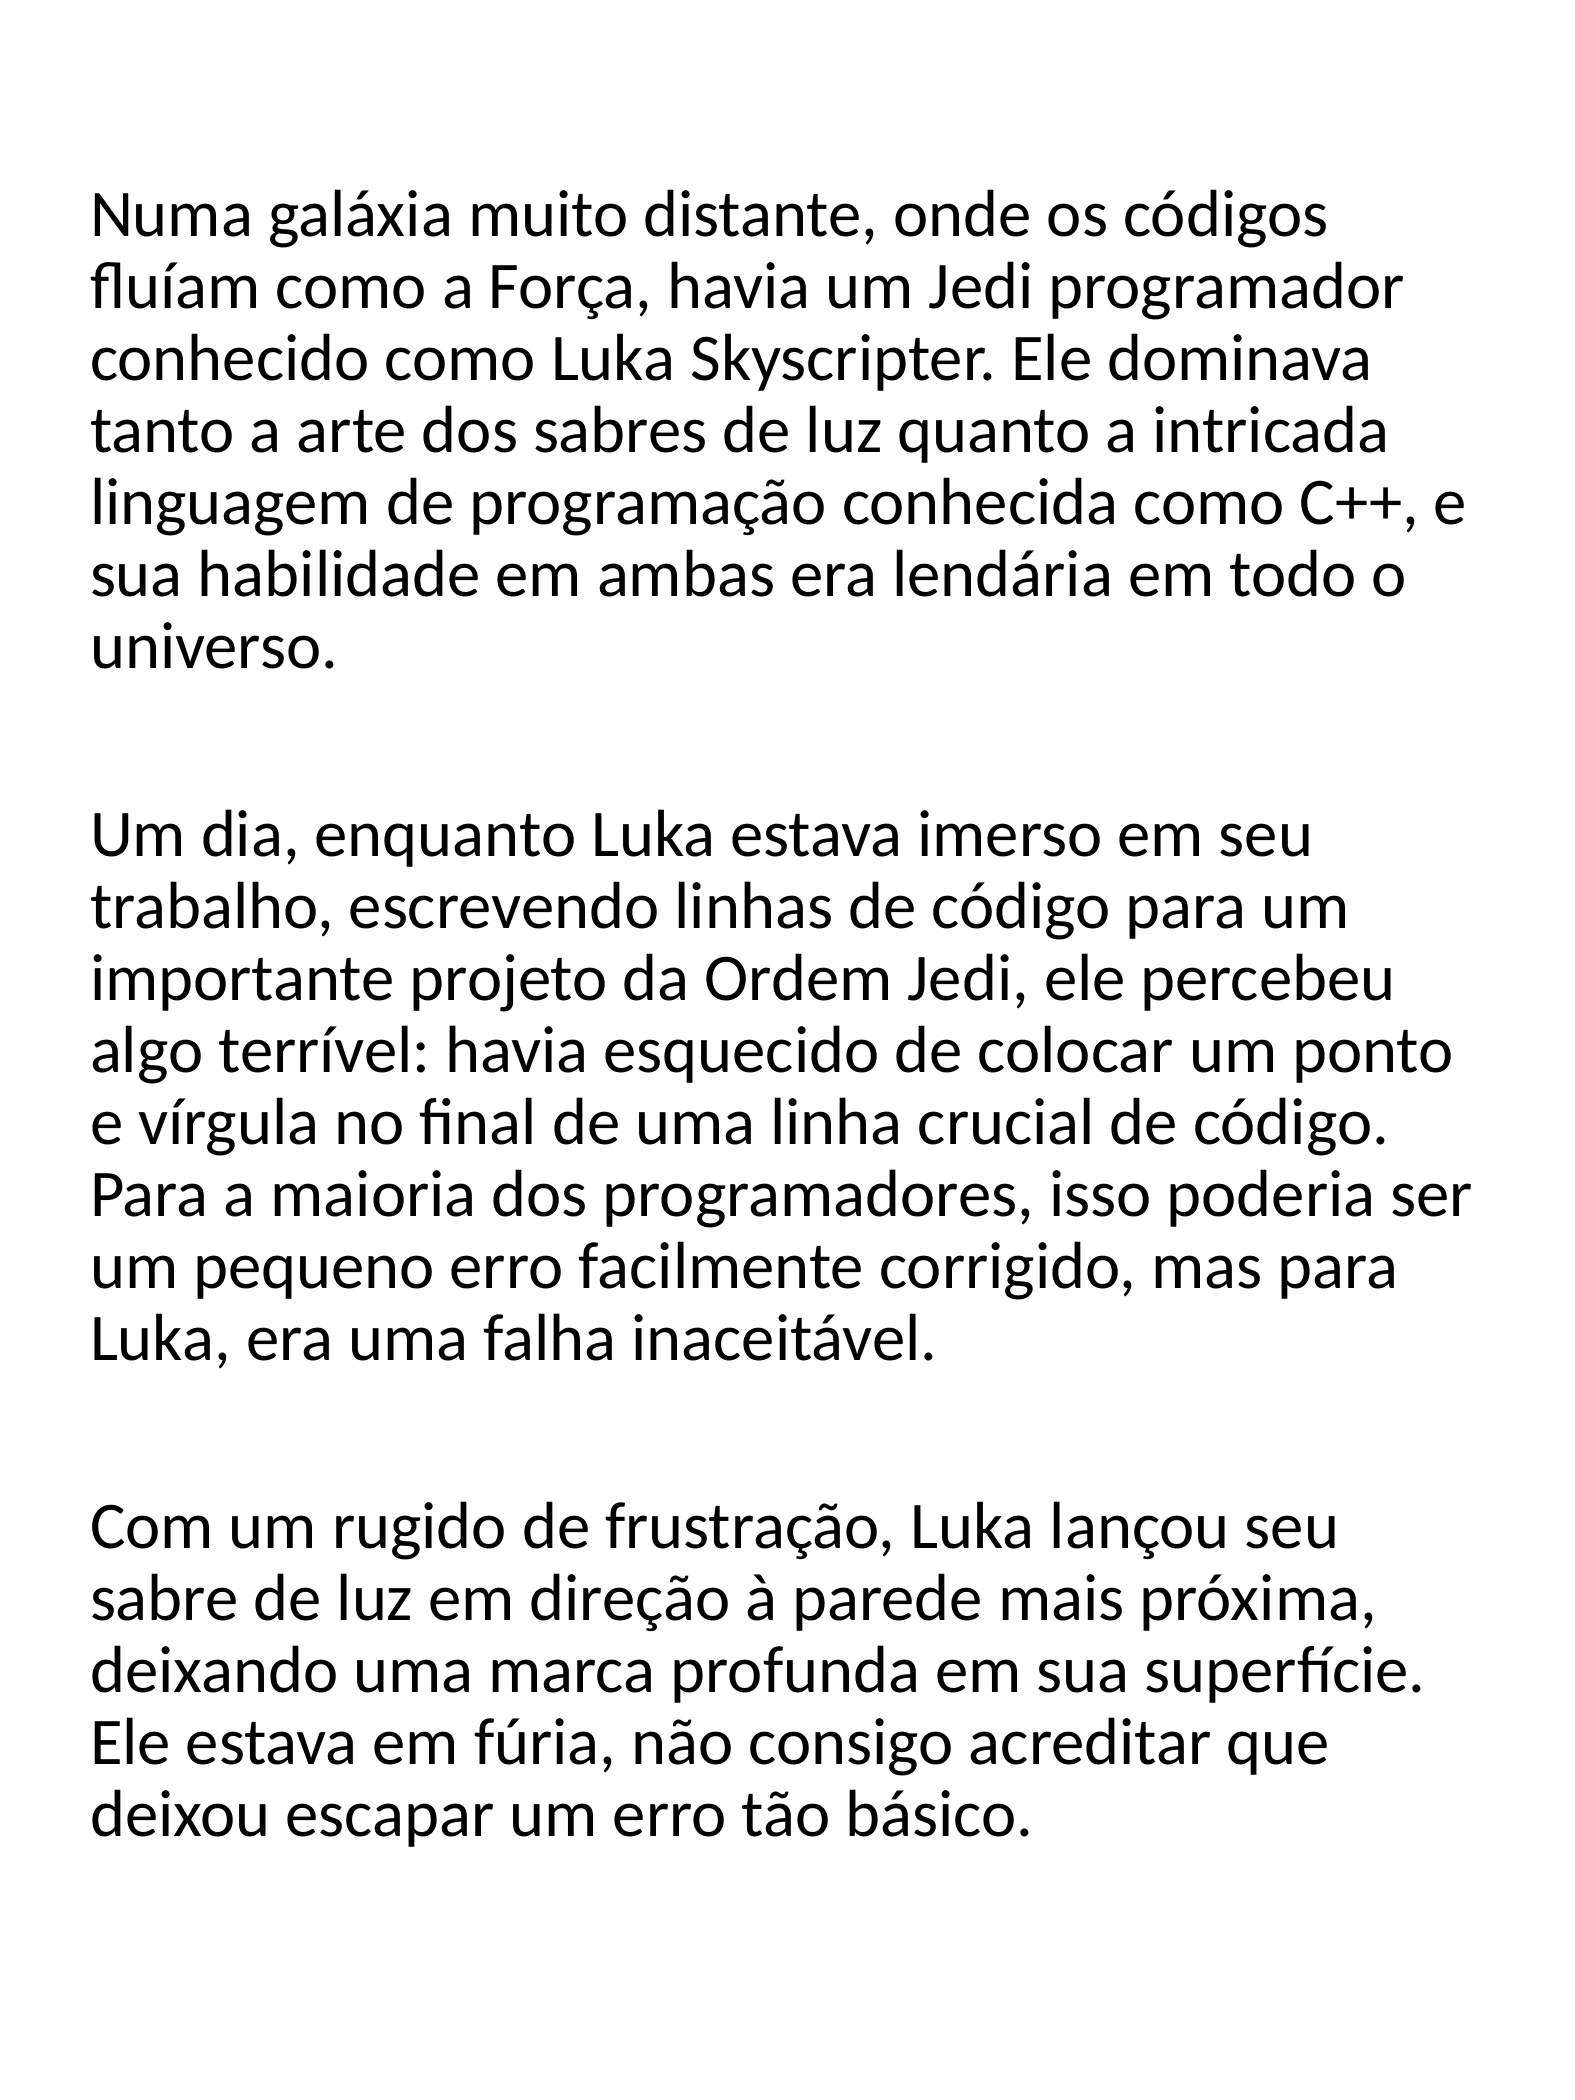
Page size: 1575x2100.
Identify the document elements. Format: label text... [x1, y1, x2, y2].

list Numa galáxia muito distante, onde os códigos fluíam como a Força, havia um Jedi programador conhecido como Luka Skyscripter. Ele dominava tanto a arte dos sabres de luz quanto a intricada linguagem de programação conhecida como C++, e sua habilidade em ambas era lendária em todo o universo. Um dia, enquanto Luka estava imerso em seu trabalho, escrevendo linhas de código para um importante projeto da Ordem Jedi, ele percebeu algo terrível: havia esquecido de colocar um ponto e vírgula no final de uma linha crucial de código. Para a maioria dos programadores, isso poderia ser um pequeno erro facilmente corrigido, mas para Luka, era uma falha inaceitável. Com um rugido de frustração, Luka lançou seu sabre de luz em direção à parede mais próxima, deixando uma marca profunda em sua superfície. Ele estava em fúria, não consigo acreditar que deixou escapar um erro tão básico. [75, 171, 1500, 1869]
